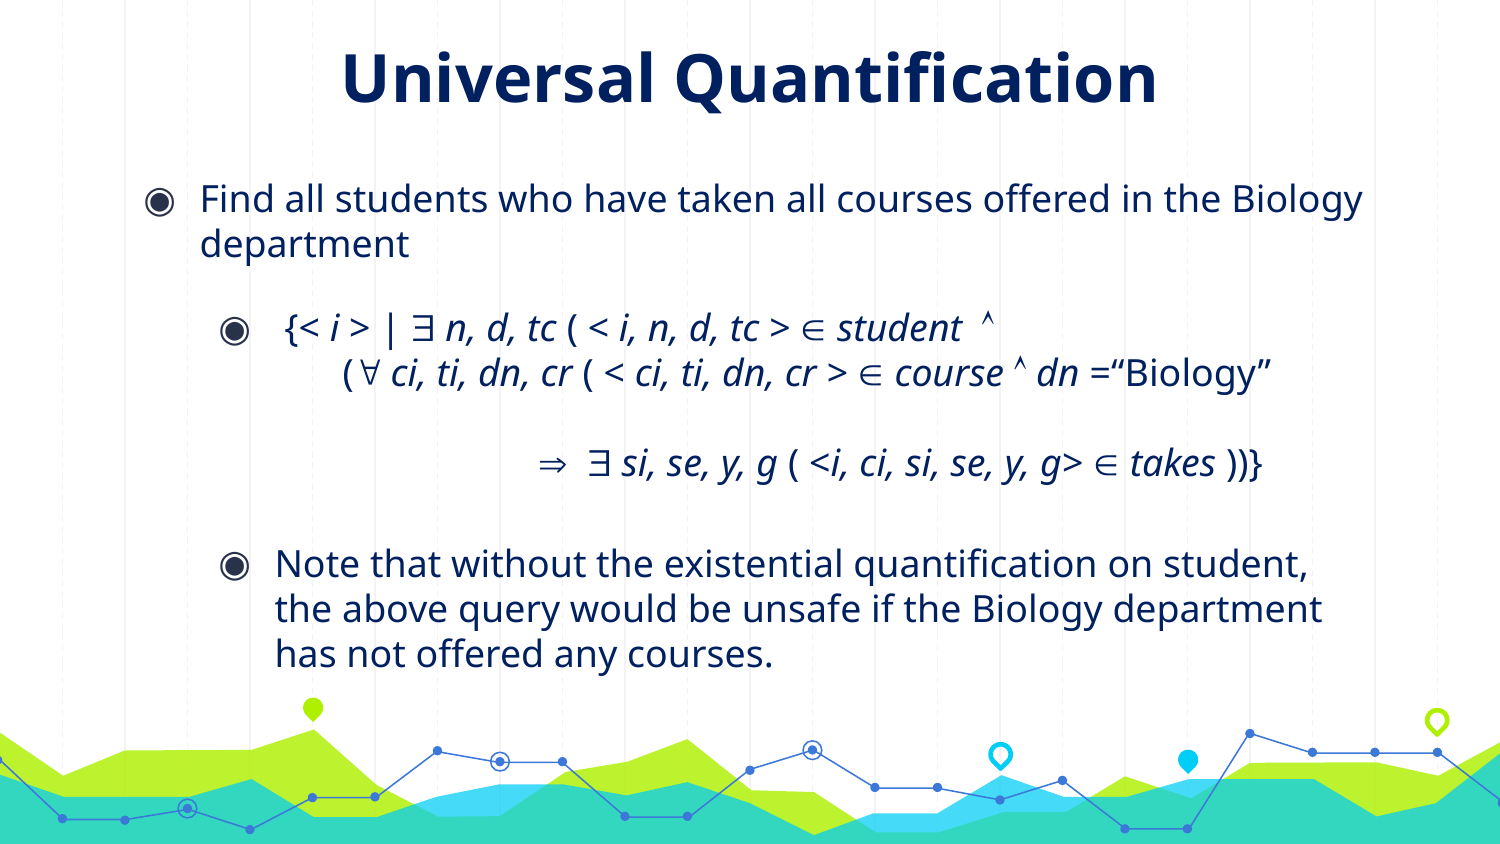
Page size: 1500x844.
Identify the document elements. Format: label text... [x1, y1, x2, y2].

list Find all students who have taken all courses offered in the Biology department {< i > |  n, d, tc ( < i, n, d, tc >  student  ( ci, ti, dn, cr ( < ci, ti, dn, cr >  course  dn =“Biology”   si, se, y, g ( <i, ci, si, se, y, g>  takes ))} Note that without the existential quantification on student, the above query would be unsafe if the Biology department has not offered any courses. [109, 160, 1391, 598]
title Universal Quantification [176, 12, 1324, 131]
